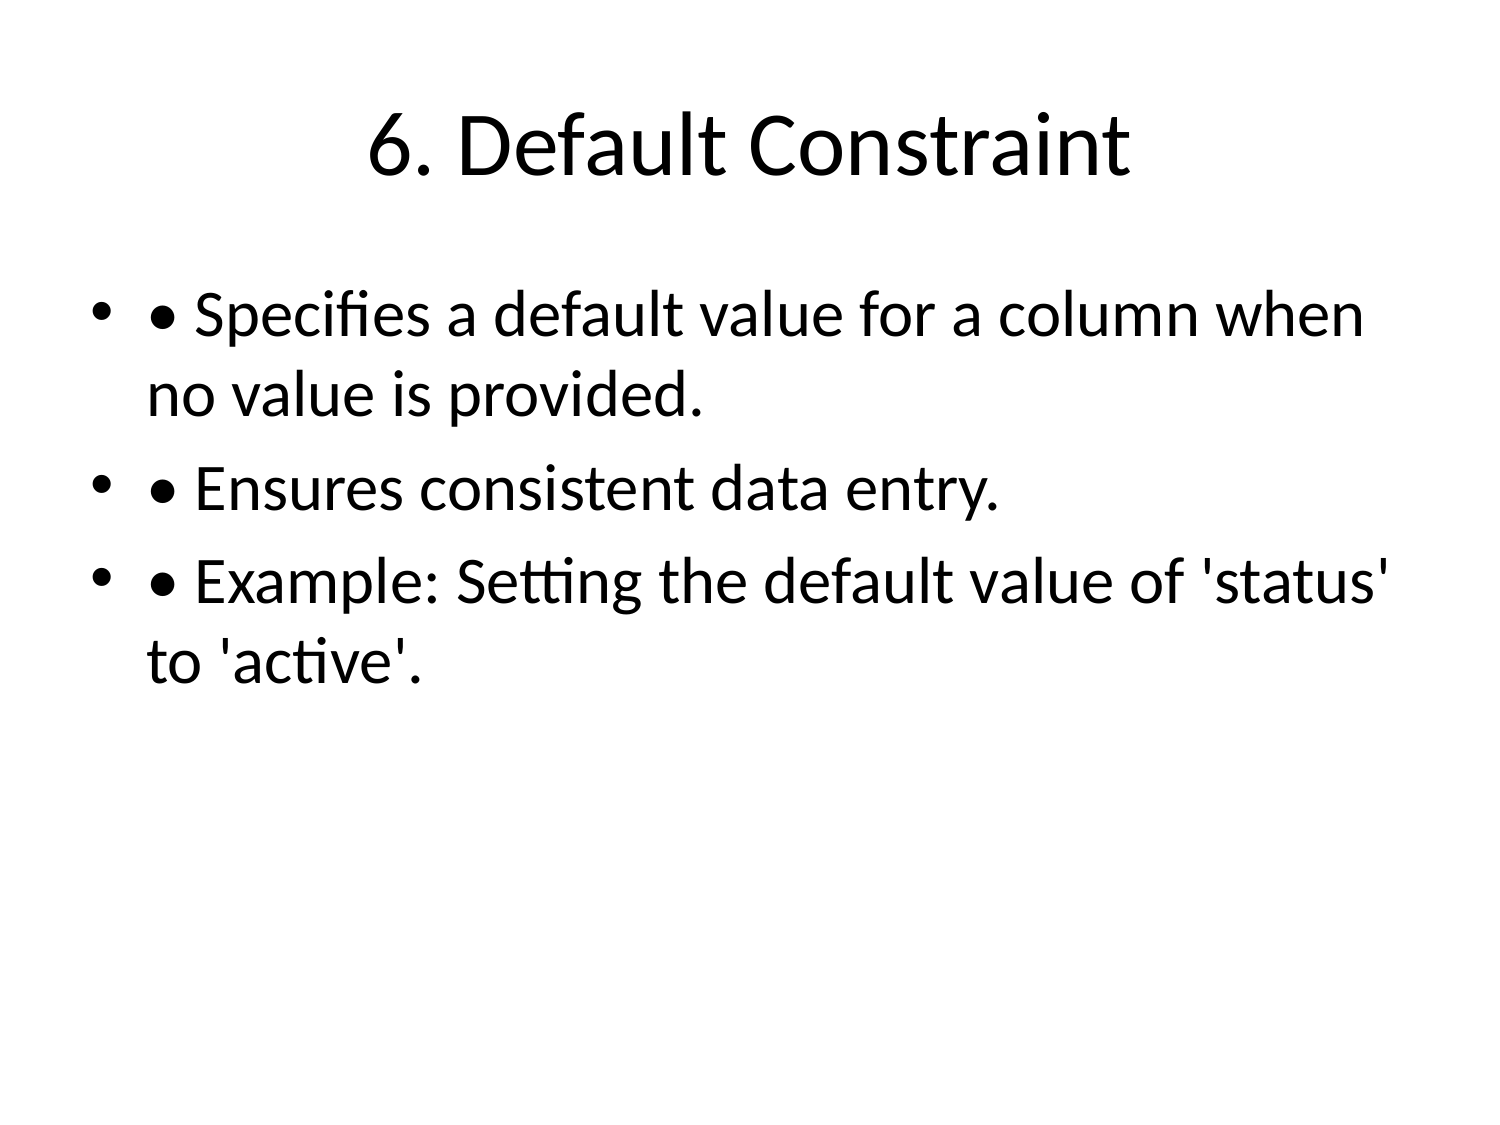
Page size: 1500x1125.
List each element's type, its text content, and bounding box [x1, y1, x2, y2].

title 6. Default Constraint [75, 45, 1425, 233]
list • Specifies a default value for a column when no value is provided. • Ensures consistent data entry. • Example: Setting the default value of 'status' to 'active'. [75, 262, 1425, 1005]
